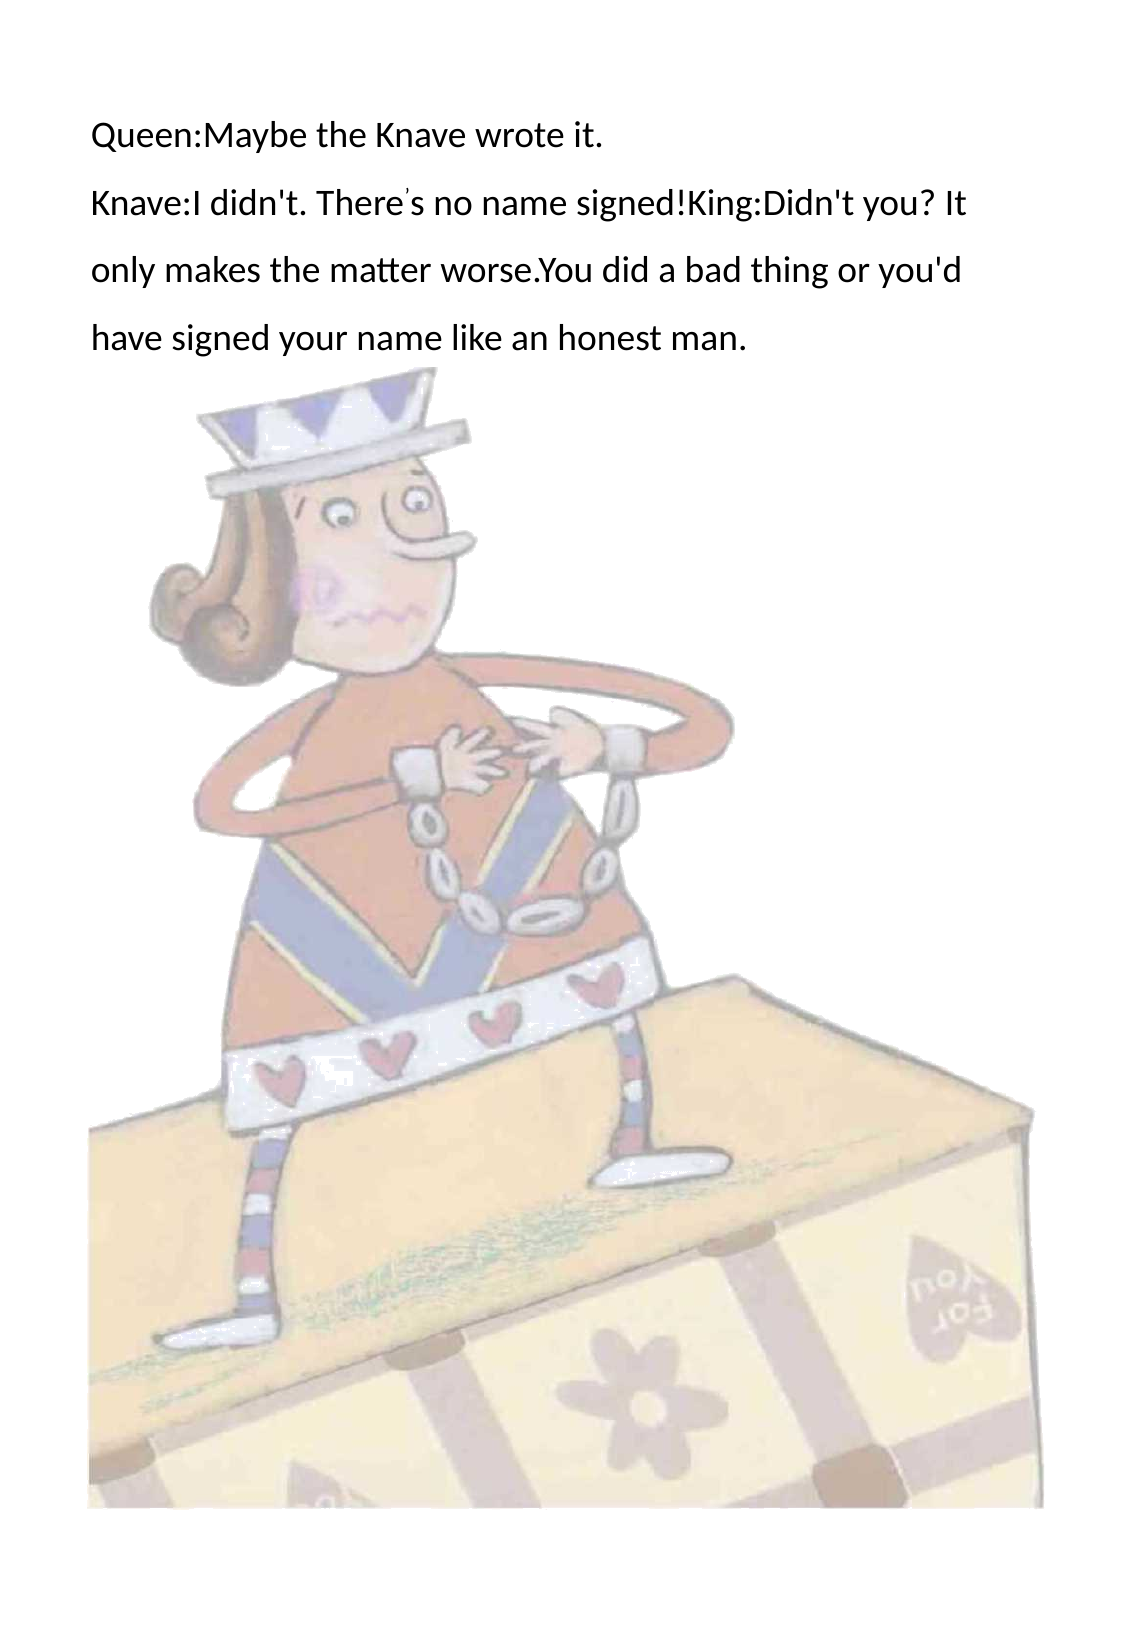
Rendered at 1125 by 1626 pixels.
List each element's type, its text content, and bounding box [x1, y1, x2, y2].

text_box Queen:Maybe the Knave wrote it. Knave:I didn't. There’s no name signed!King:Didn't you? It only makes the matter worse.You did a bad thing or you'd have signed your name like an honest man. [76, 80, 1045, 365]
picture [87, 367, 1045, 1510]
